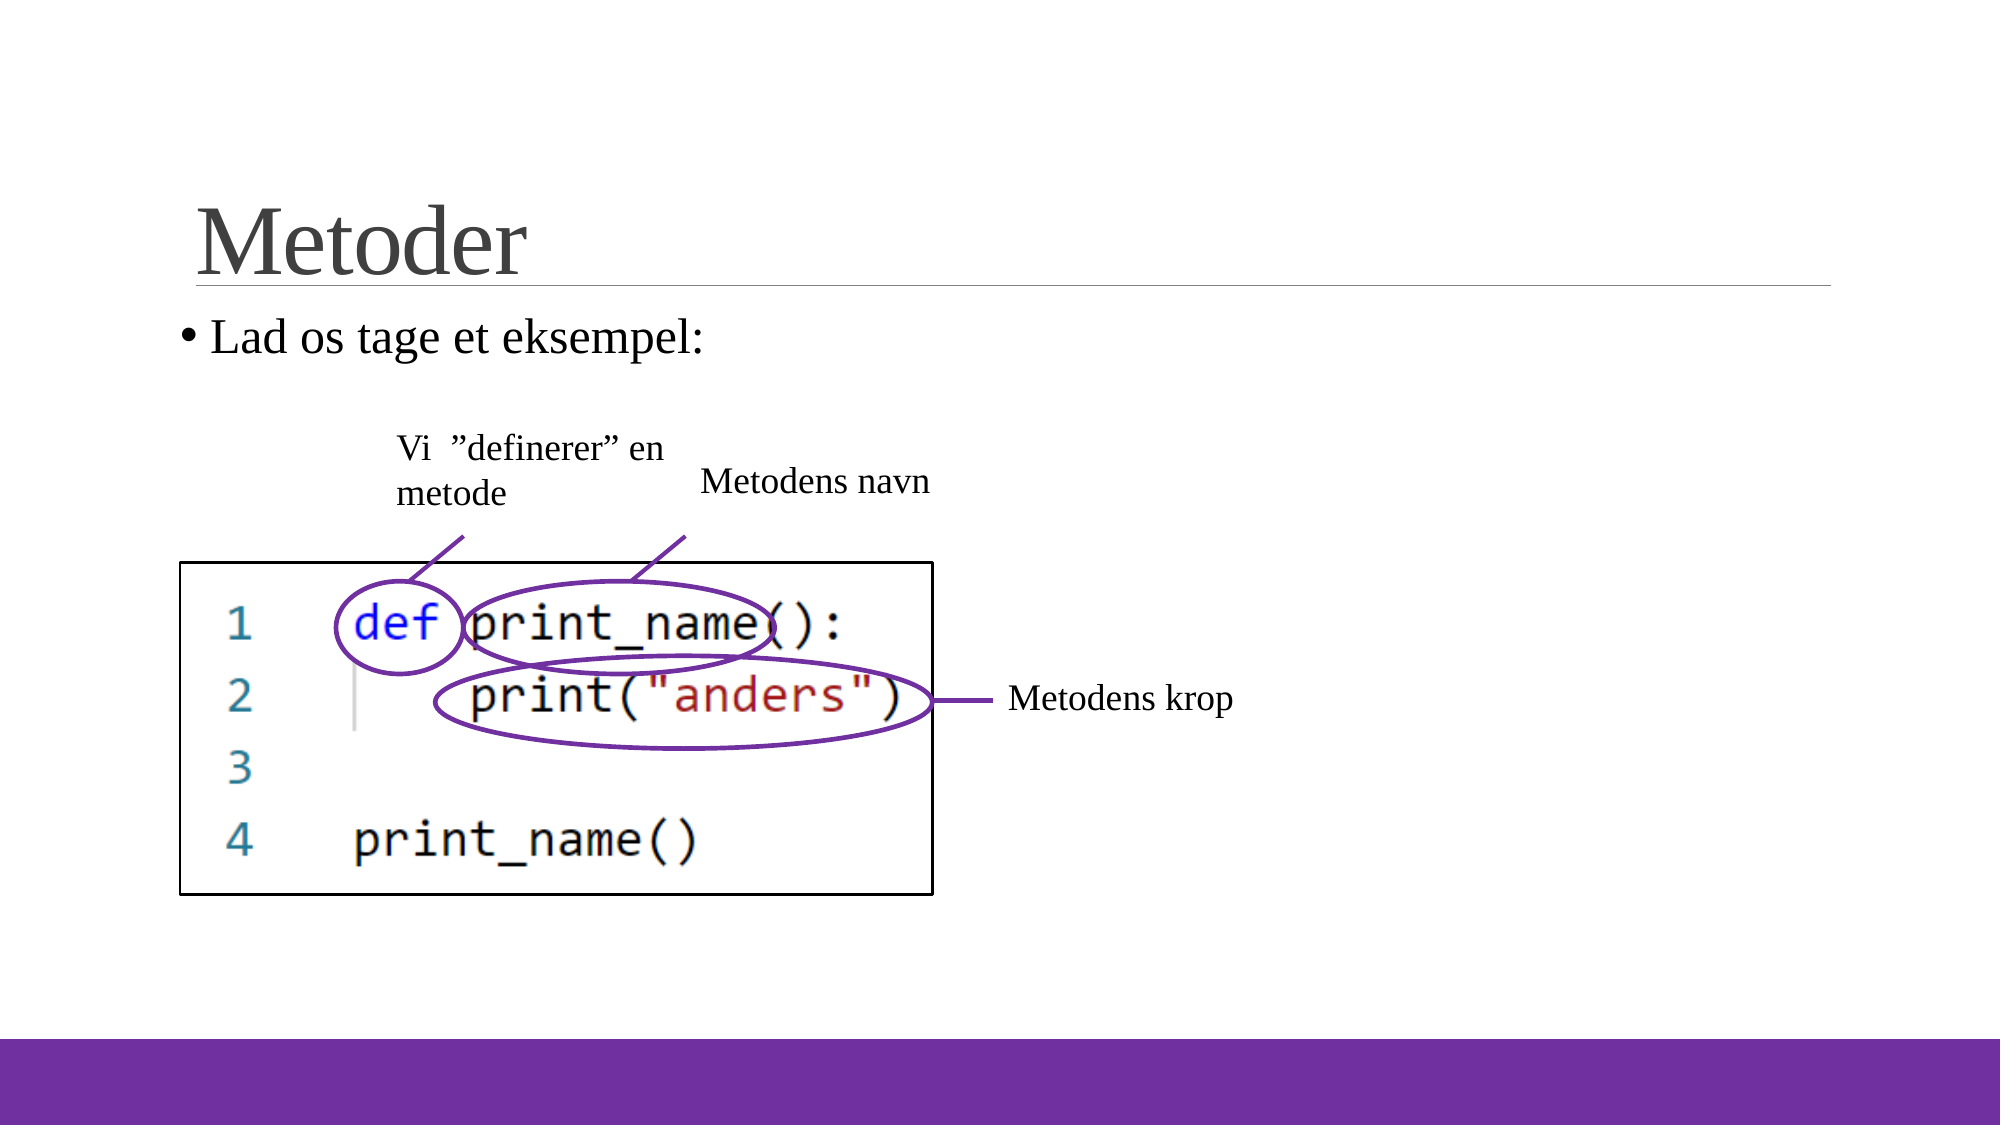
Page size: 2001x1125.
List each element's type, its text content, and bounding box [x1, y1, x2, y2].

text_box [179, 561, 405, 593]
text_box [693, 561, 934, 593]
text_box [510, 579, 728, 593]
picture [154, 596, 960, 880]
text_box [630, 535, 686, 582]
text_box [355, 579, 445, 593]
title Metoder [180, 64, 1830, 302]
text_box [440, 561, 627, 593]
text_box Metodens krop [993, 665, 1301, 726]
text_box Vi ”definerer” en metode [381, 415, 690, 521]
text_box Metodens navn [685, 448, 994, 509]
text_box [408, 535, 465, 582]
list Lad os tage et eksempel: [180, 302, 1830, 963]
text_box [179, 887, 934, 896]
